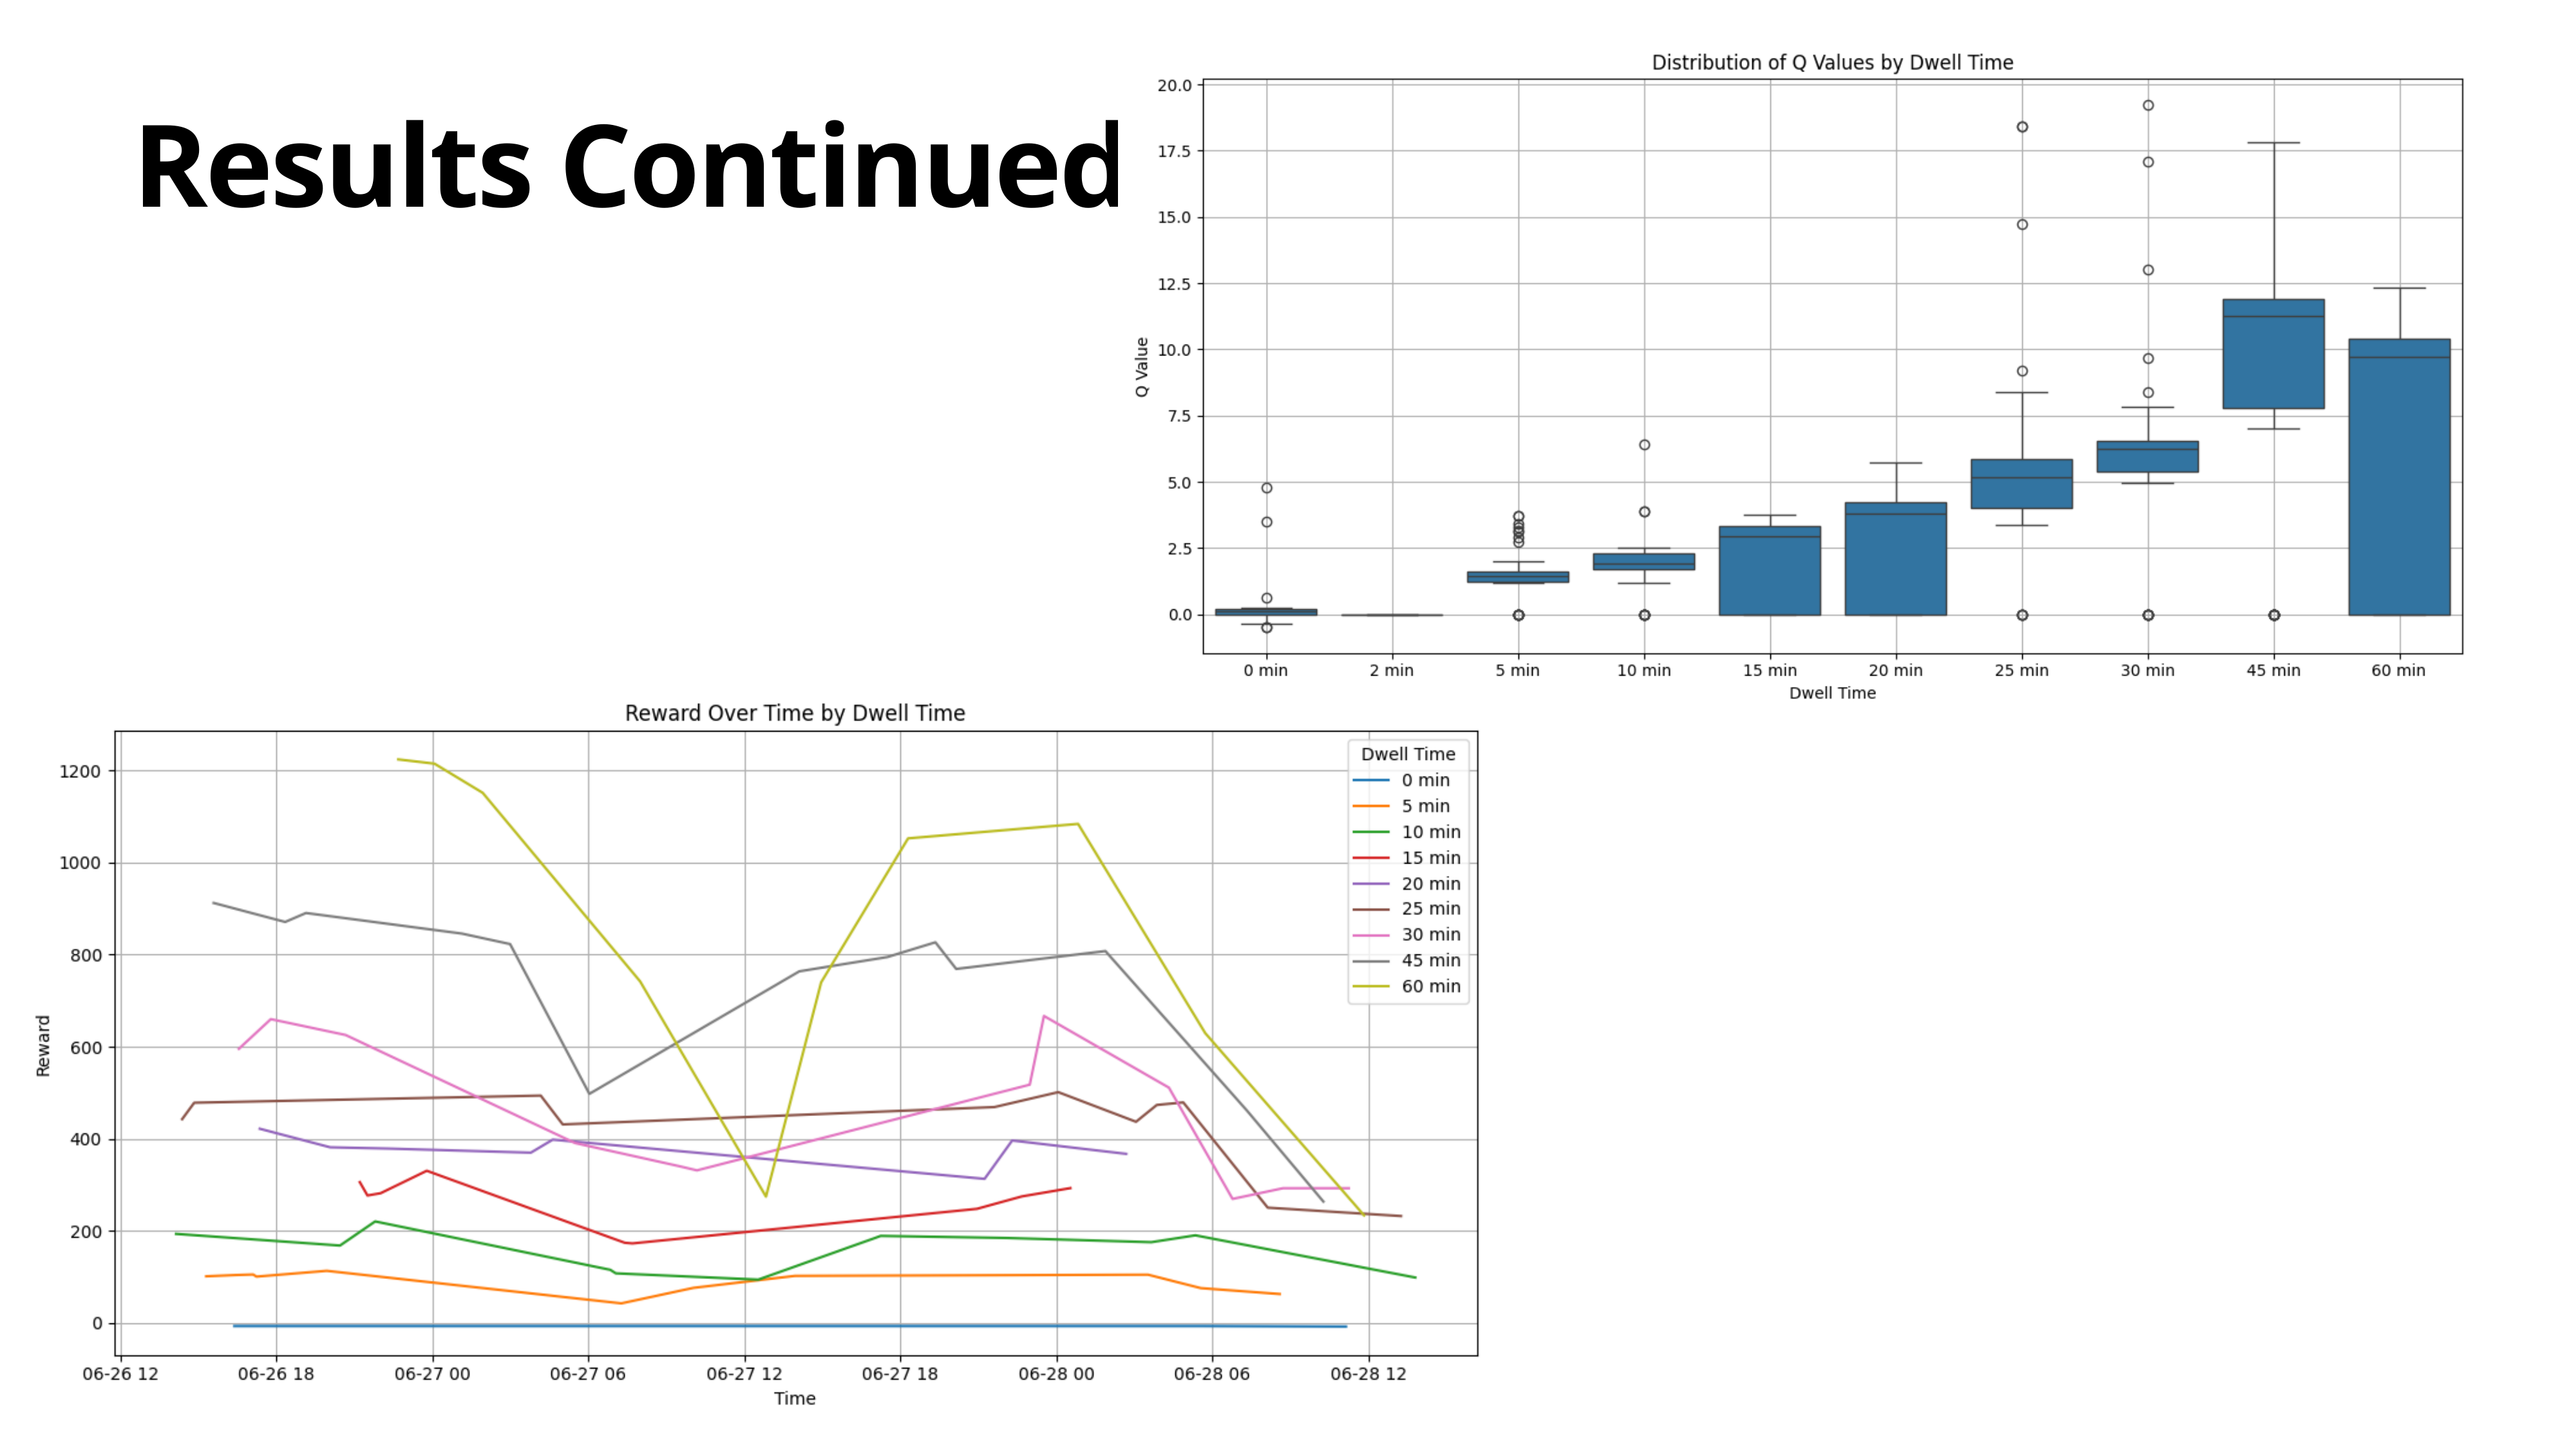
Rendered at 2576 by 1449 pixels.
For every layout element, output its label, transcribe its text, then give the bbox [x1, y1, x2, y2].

title Results Continued [127, 113, 1118, 266]
picture [16, 38, 2479, 1427]
